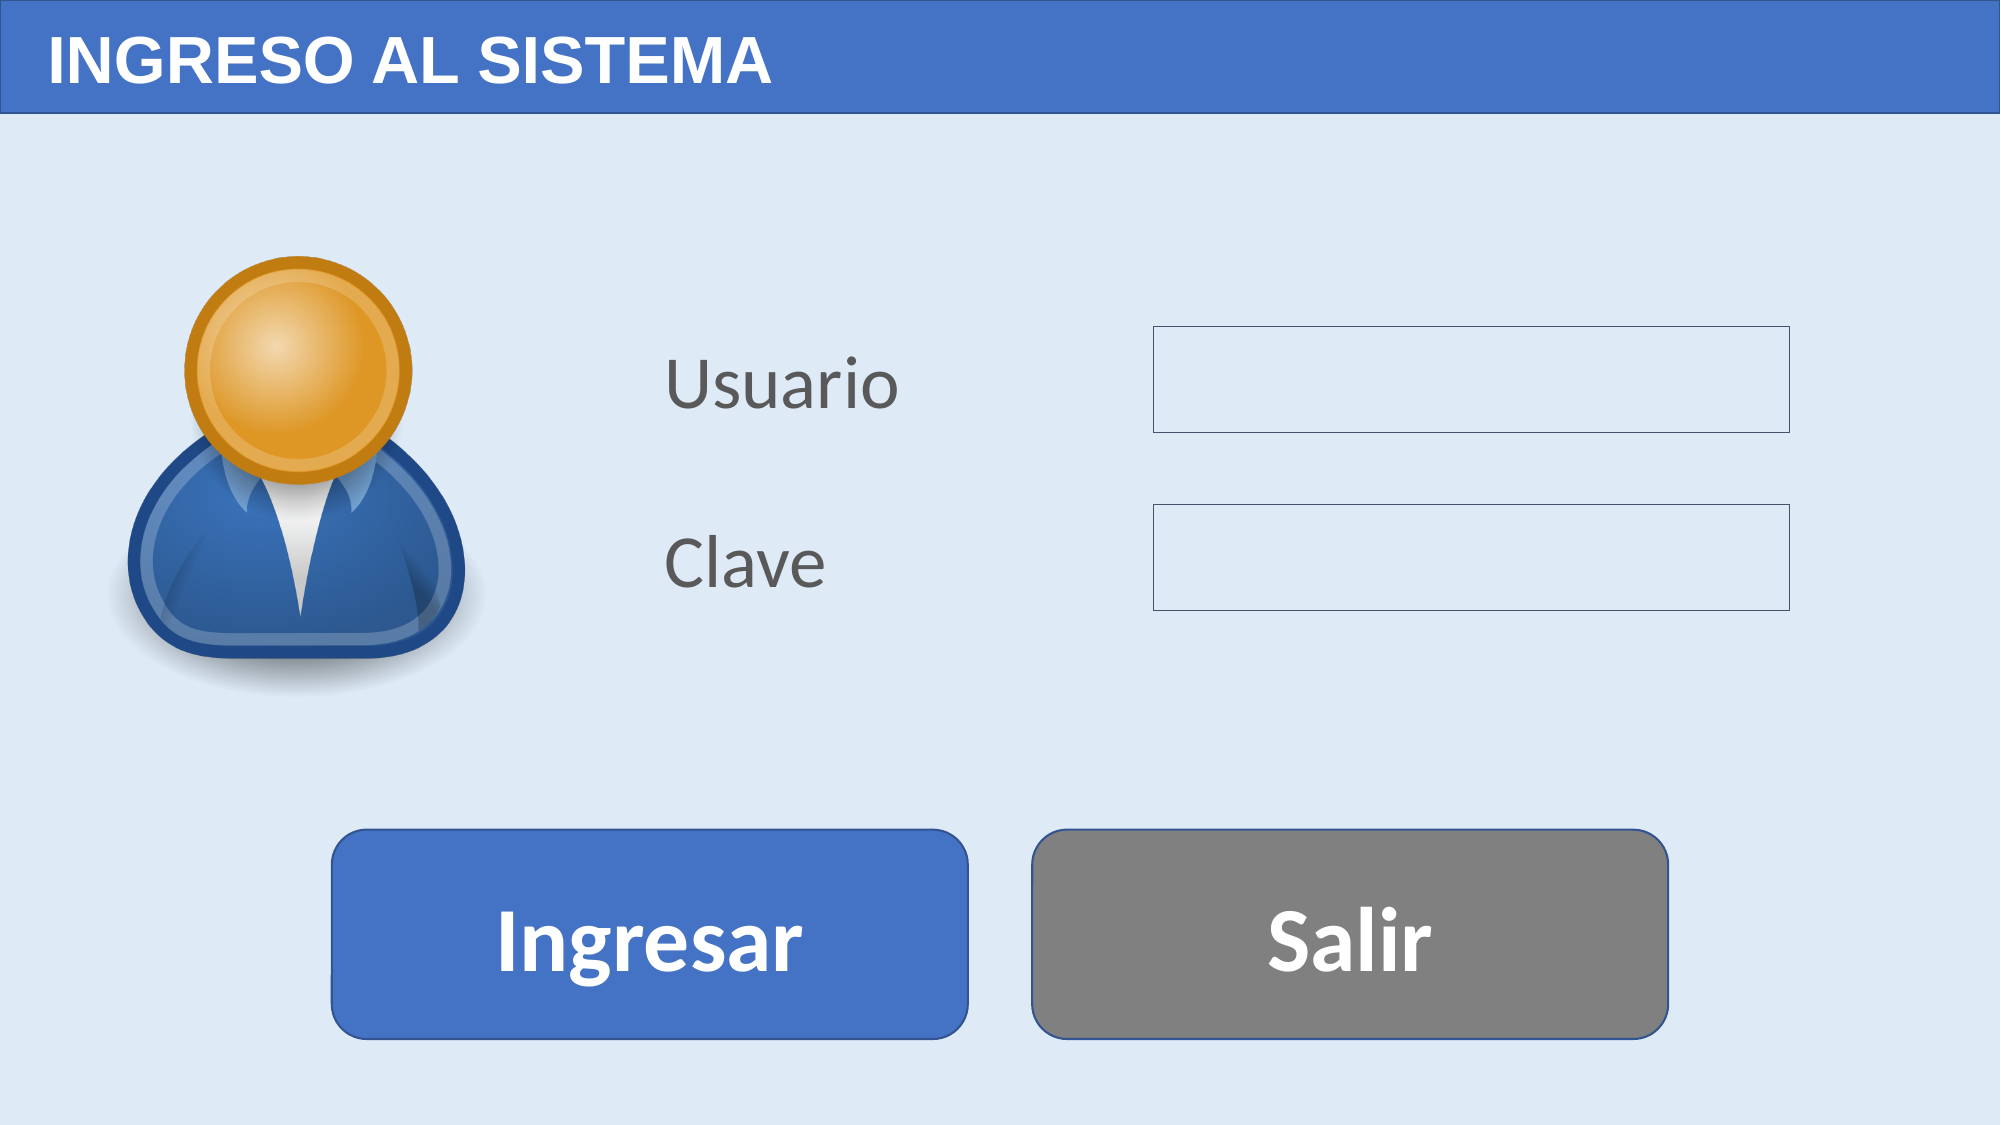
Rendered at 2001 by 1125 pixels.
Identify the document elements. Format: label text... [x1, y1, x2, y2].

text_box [331, 829, 1669, 1039]
picture [55, 235, 538, 719]
text_box Usuario [649, 326, 1132, 432]
text_box [1153, 504, 1790, 611]
text_box [1153, 326, 1790, 433]
text_box INGRESO AL SISTEMA [0, 0, 2000, 114]
text_box Clave [649, 504, 1132, 610]
